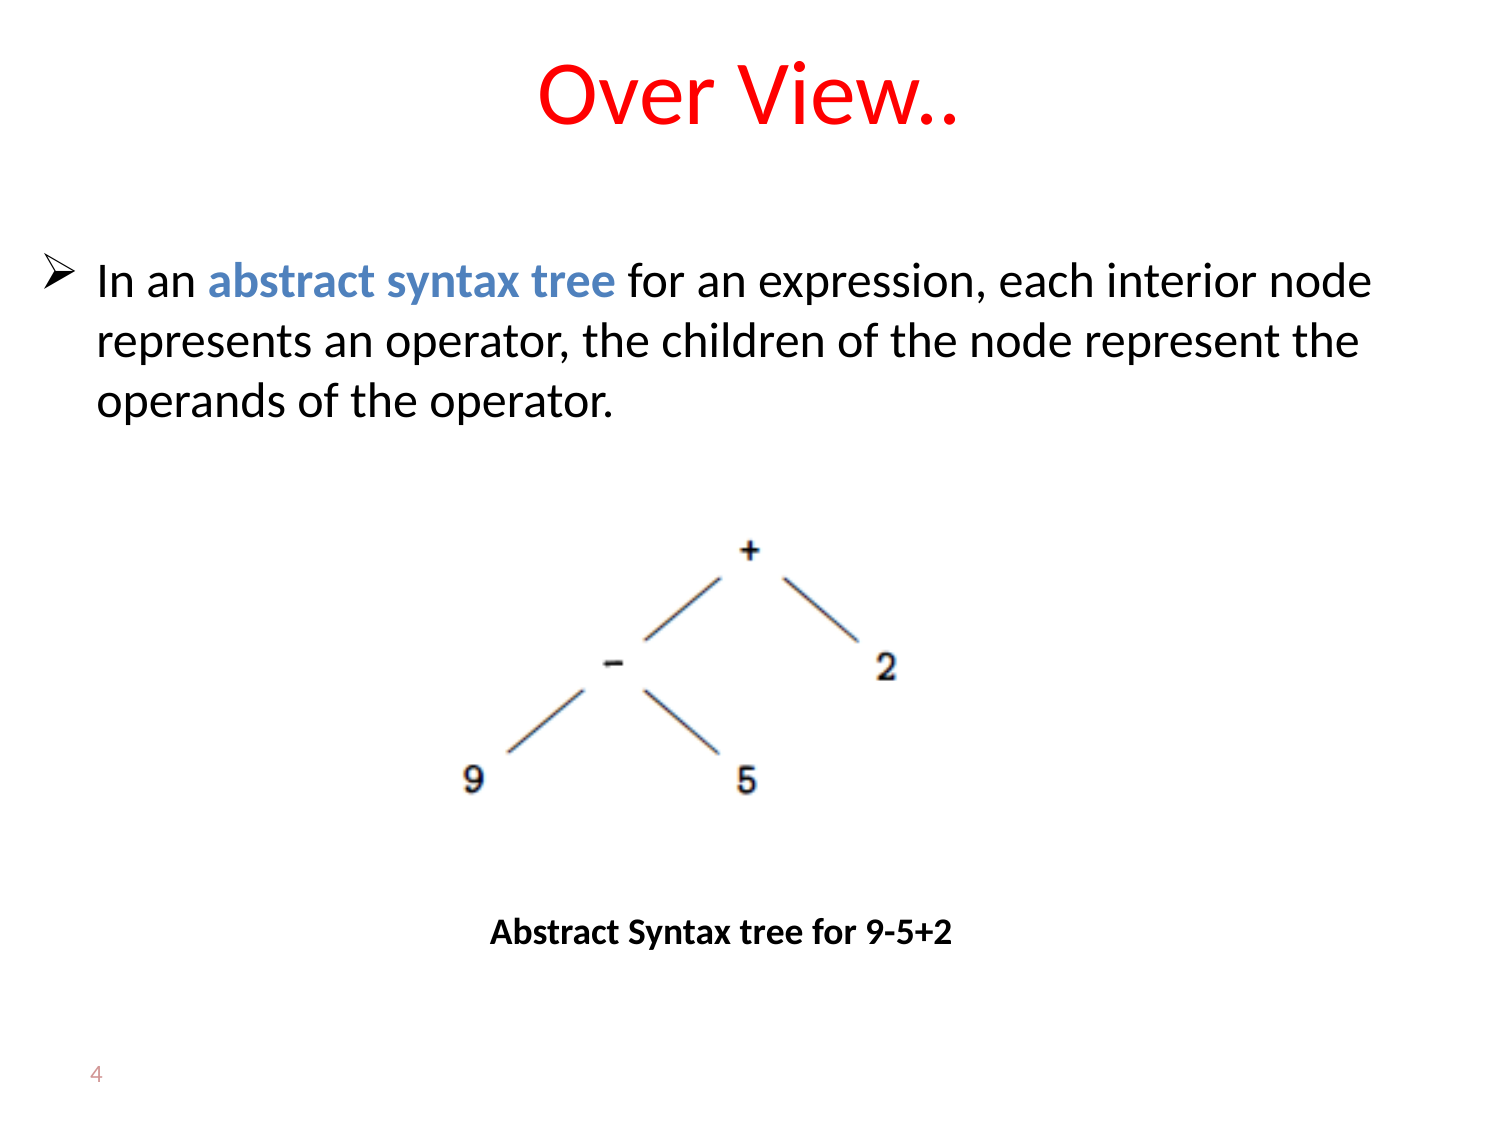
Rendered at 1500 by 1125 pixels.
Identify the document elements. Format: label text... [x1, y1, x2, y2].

text_box Abstract Syntax tree for 9-5+2 [475, 899, 968, 960]
picture [412, 499, 937, 838]
list In an abstract syntax tree for an expression, each interior node represents an operator, the children of the node represent the operands of the operator. [24, 174, 1475, 1025]
title Over View.. [75, 12, 1425, 163]
slide_number 4 [75, 1042, 425, 1103]
